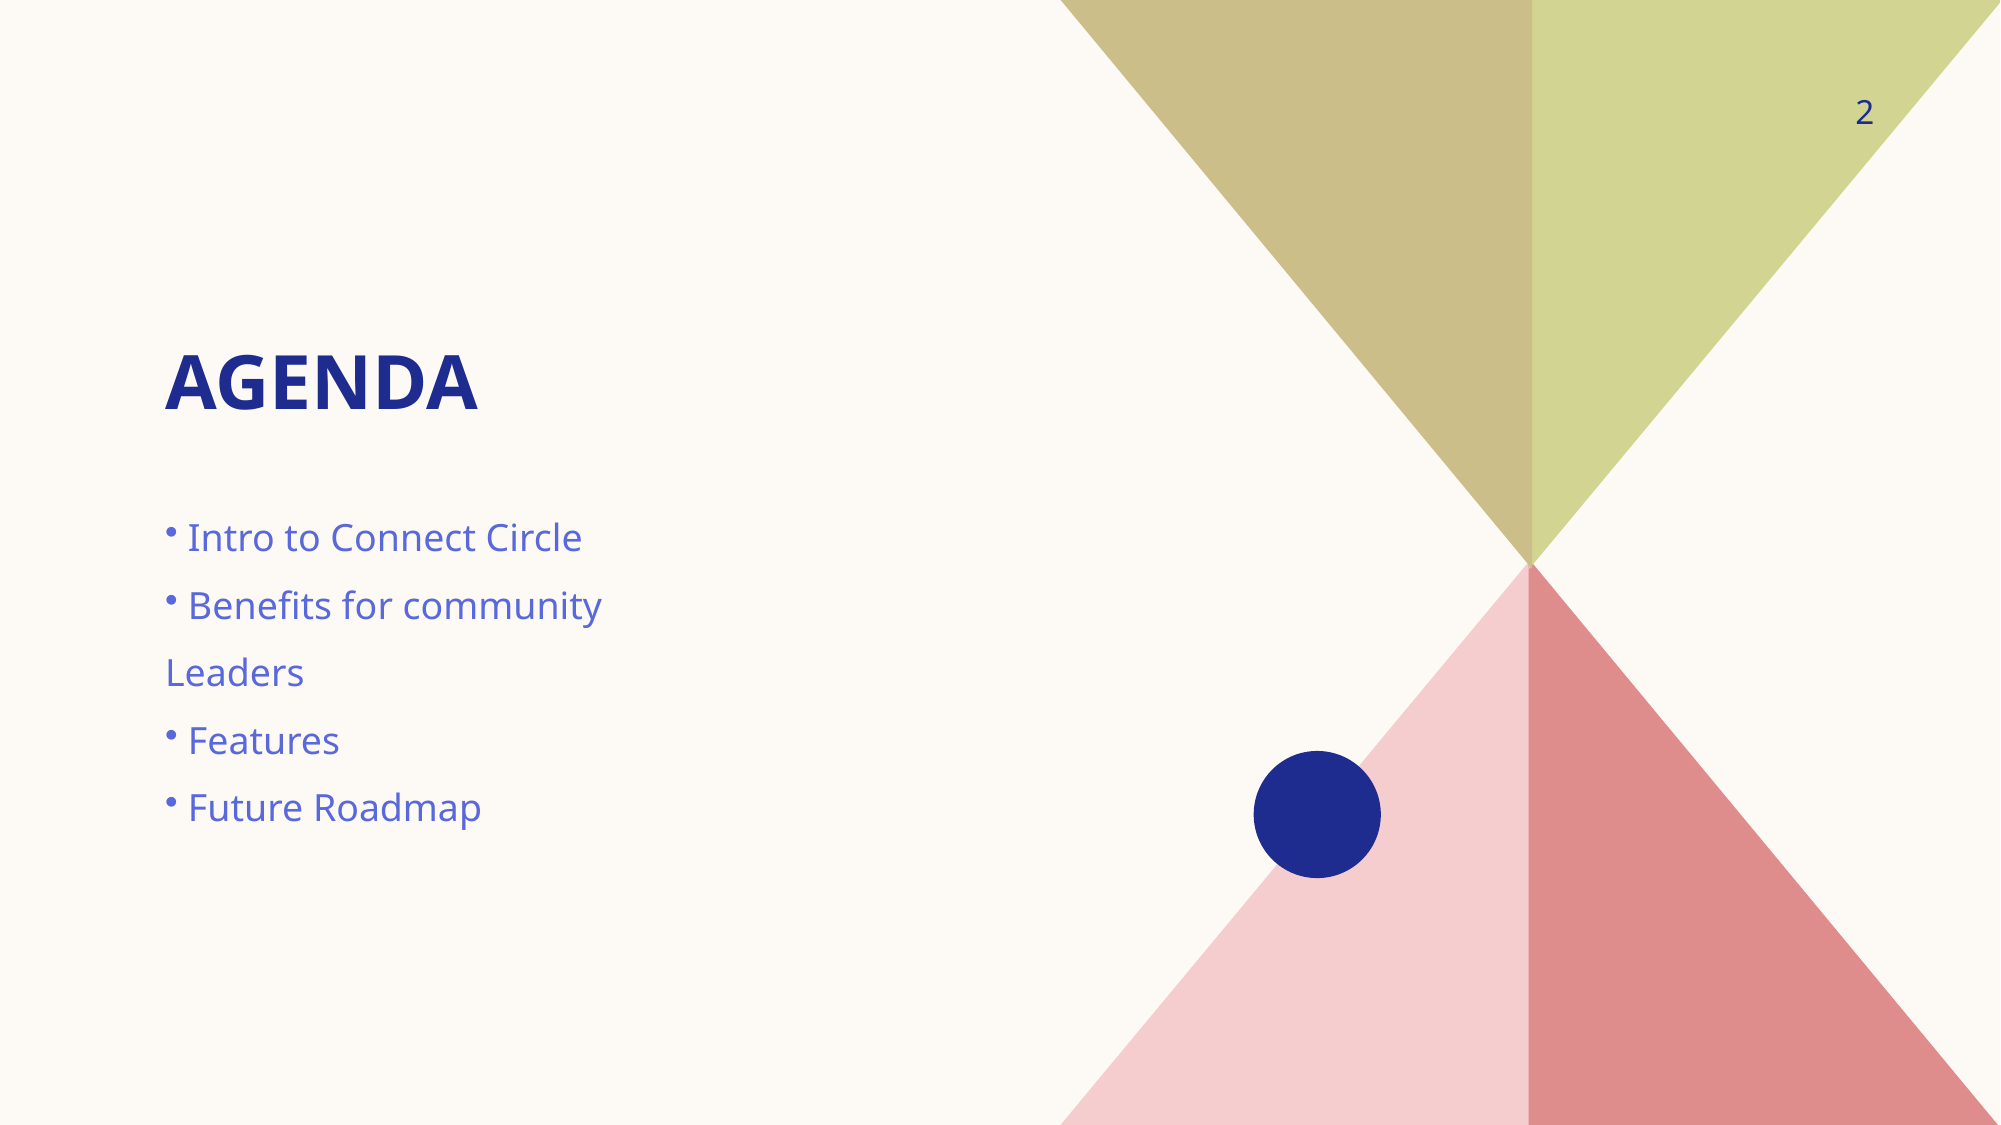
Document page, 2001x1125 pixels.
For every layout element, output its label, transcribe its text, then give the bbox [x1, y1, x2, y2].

slide_number 2 [1699, 75, 1875, 153]
title agenda [150, 173, 1230, 425]
list Intro to Connect Circle Benefits for community Leaders Features Future Roadmap [150, 401, 692, 1055]
